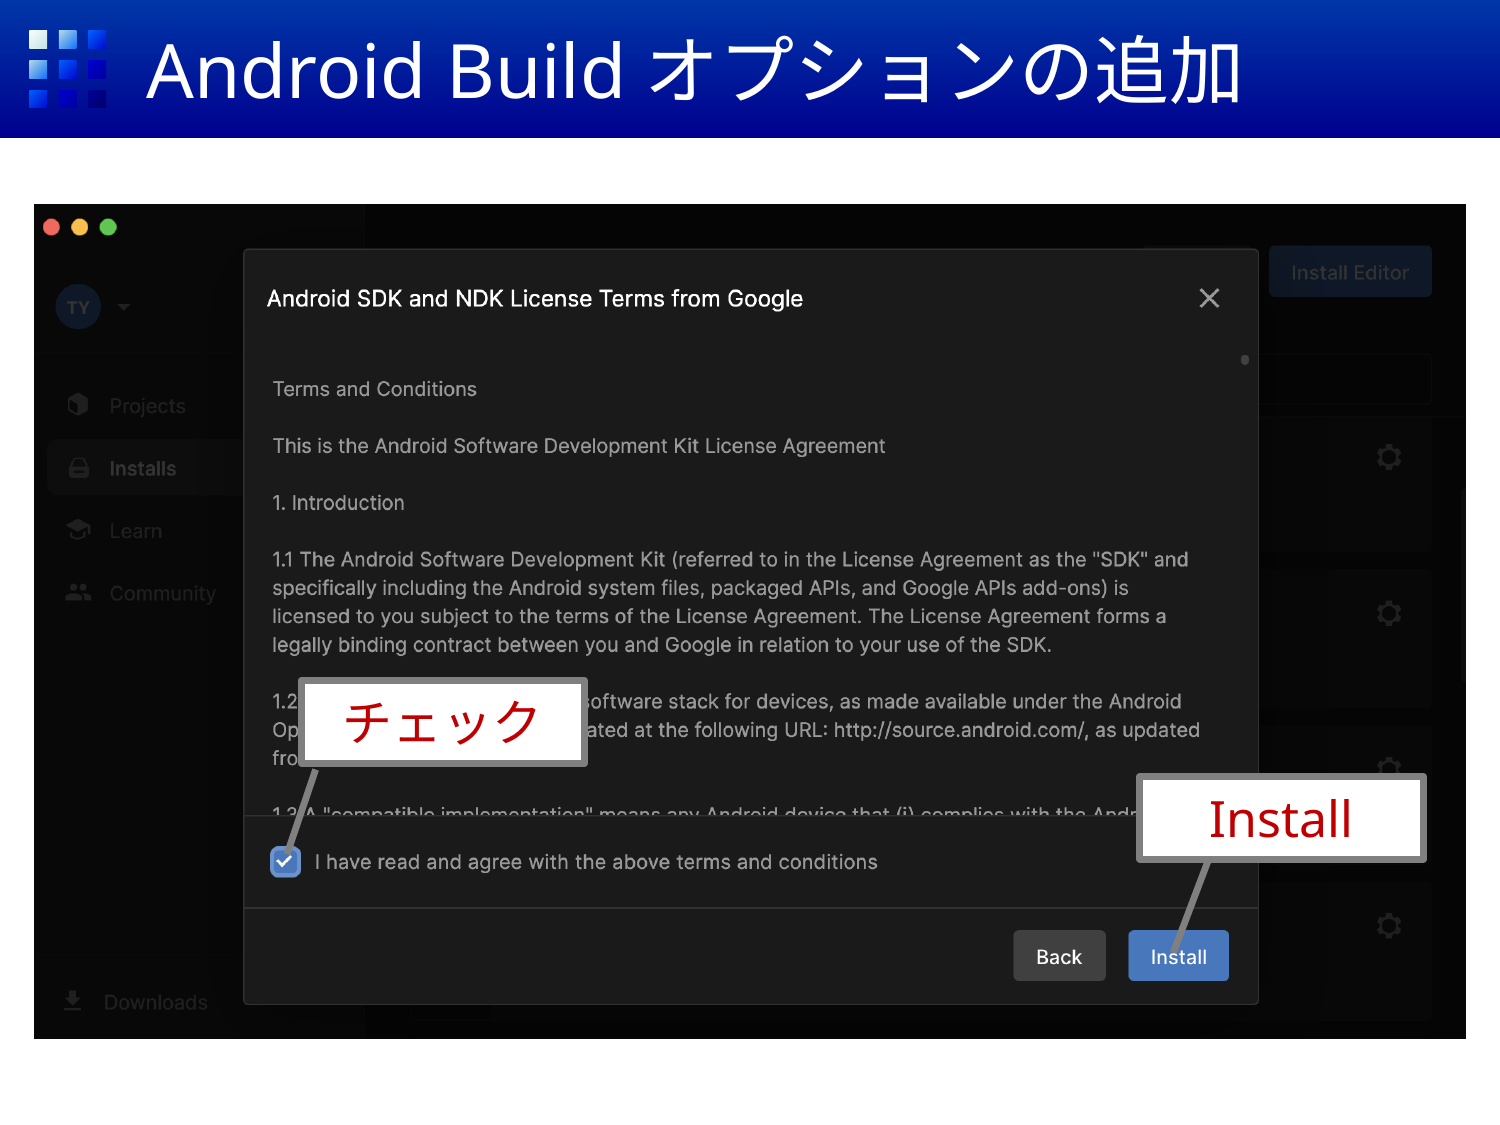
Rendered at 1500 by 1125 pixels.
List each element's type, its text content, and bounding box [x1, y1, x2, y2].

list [34, 204, 1466, 1039]
title Android Buildオプションの追加 [131, 21, 1455, 116]
